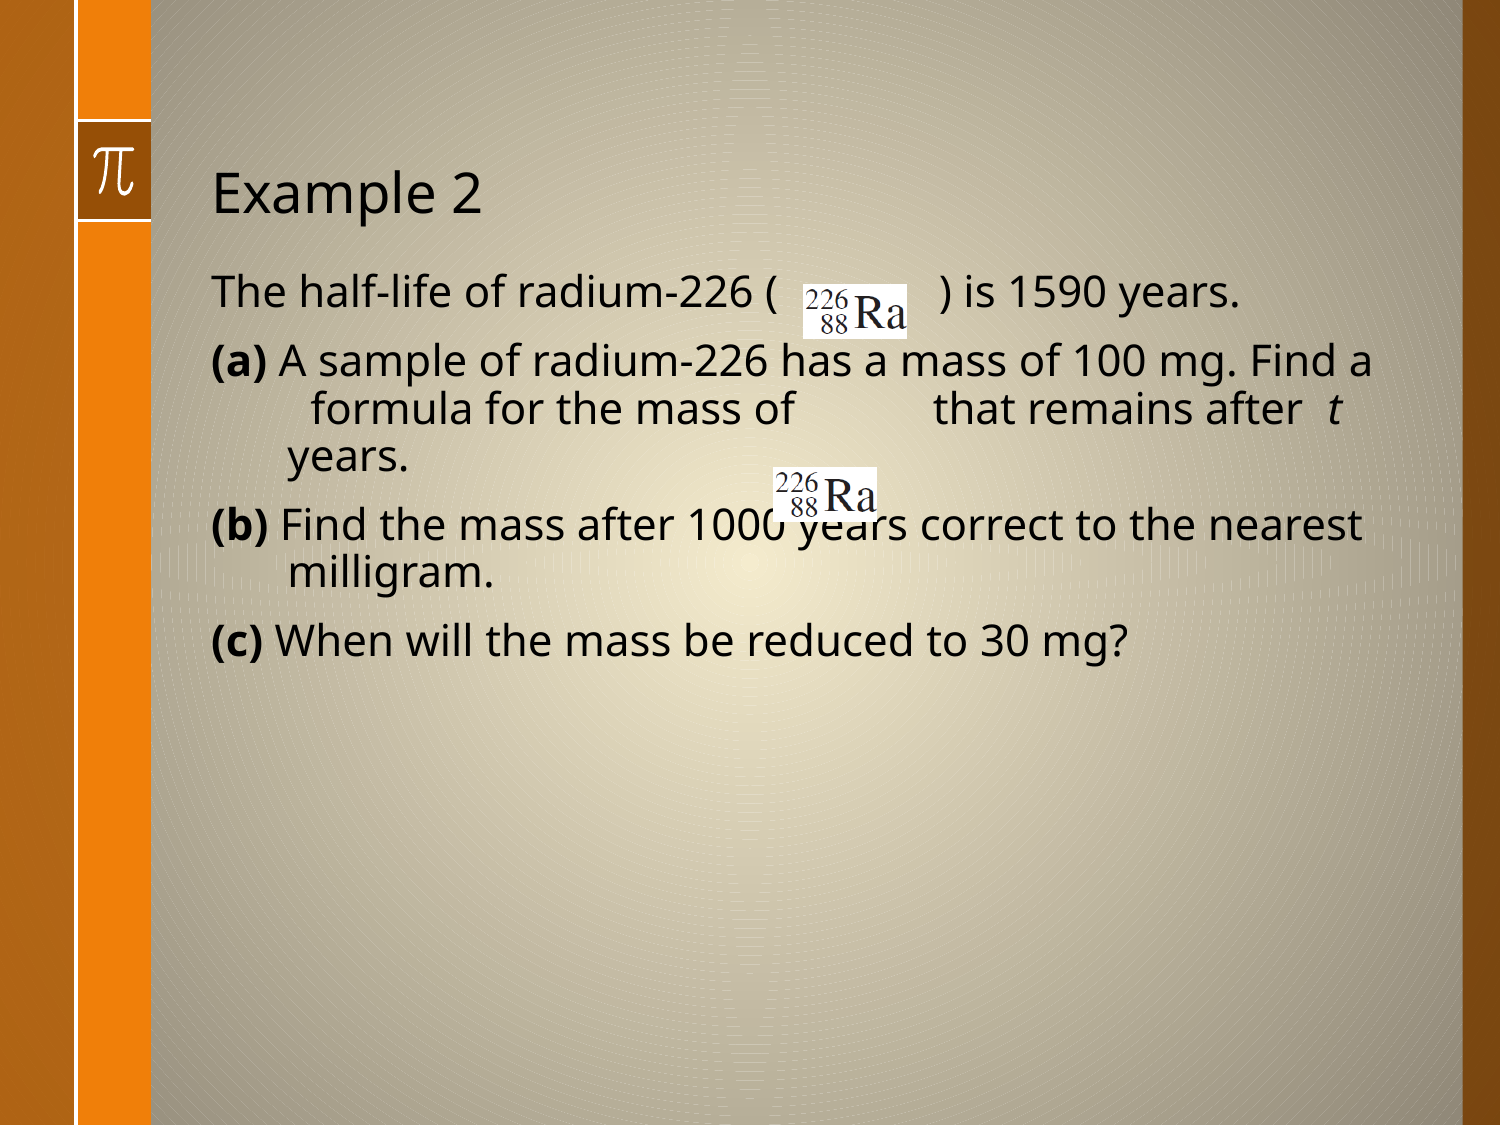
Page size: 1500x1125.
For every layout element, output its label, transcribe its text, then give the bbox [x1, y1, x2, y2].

picture [773, 467, 877, 522]
picture [803, 284, 907, 339]
title Example 2 [196, 29, 1400, 233]
list The half-life of radium-226 ( ) is 1590 years. (a) A sample of radium-226 has a mass of 100 mg. Find a formula for the mass of that remains after t years. (b) Find the mass after 1000 years correct to the nearest milligram. (c) When will the mass be reduced to 30 mg? [196, 262, 1400, 1013]
